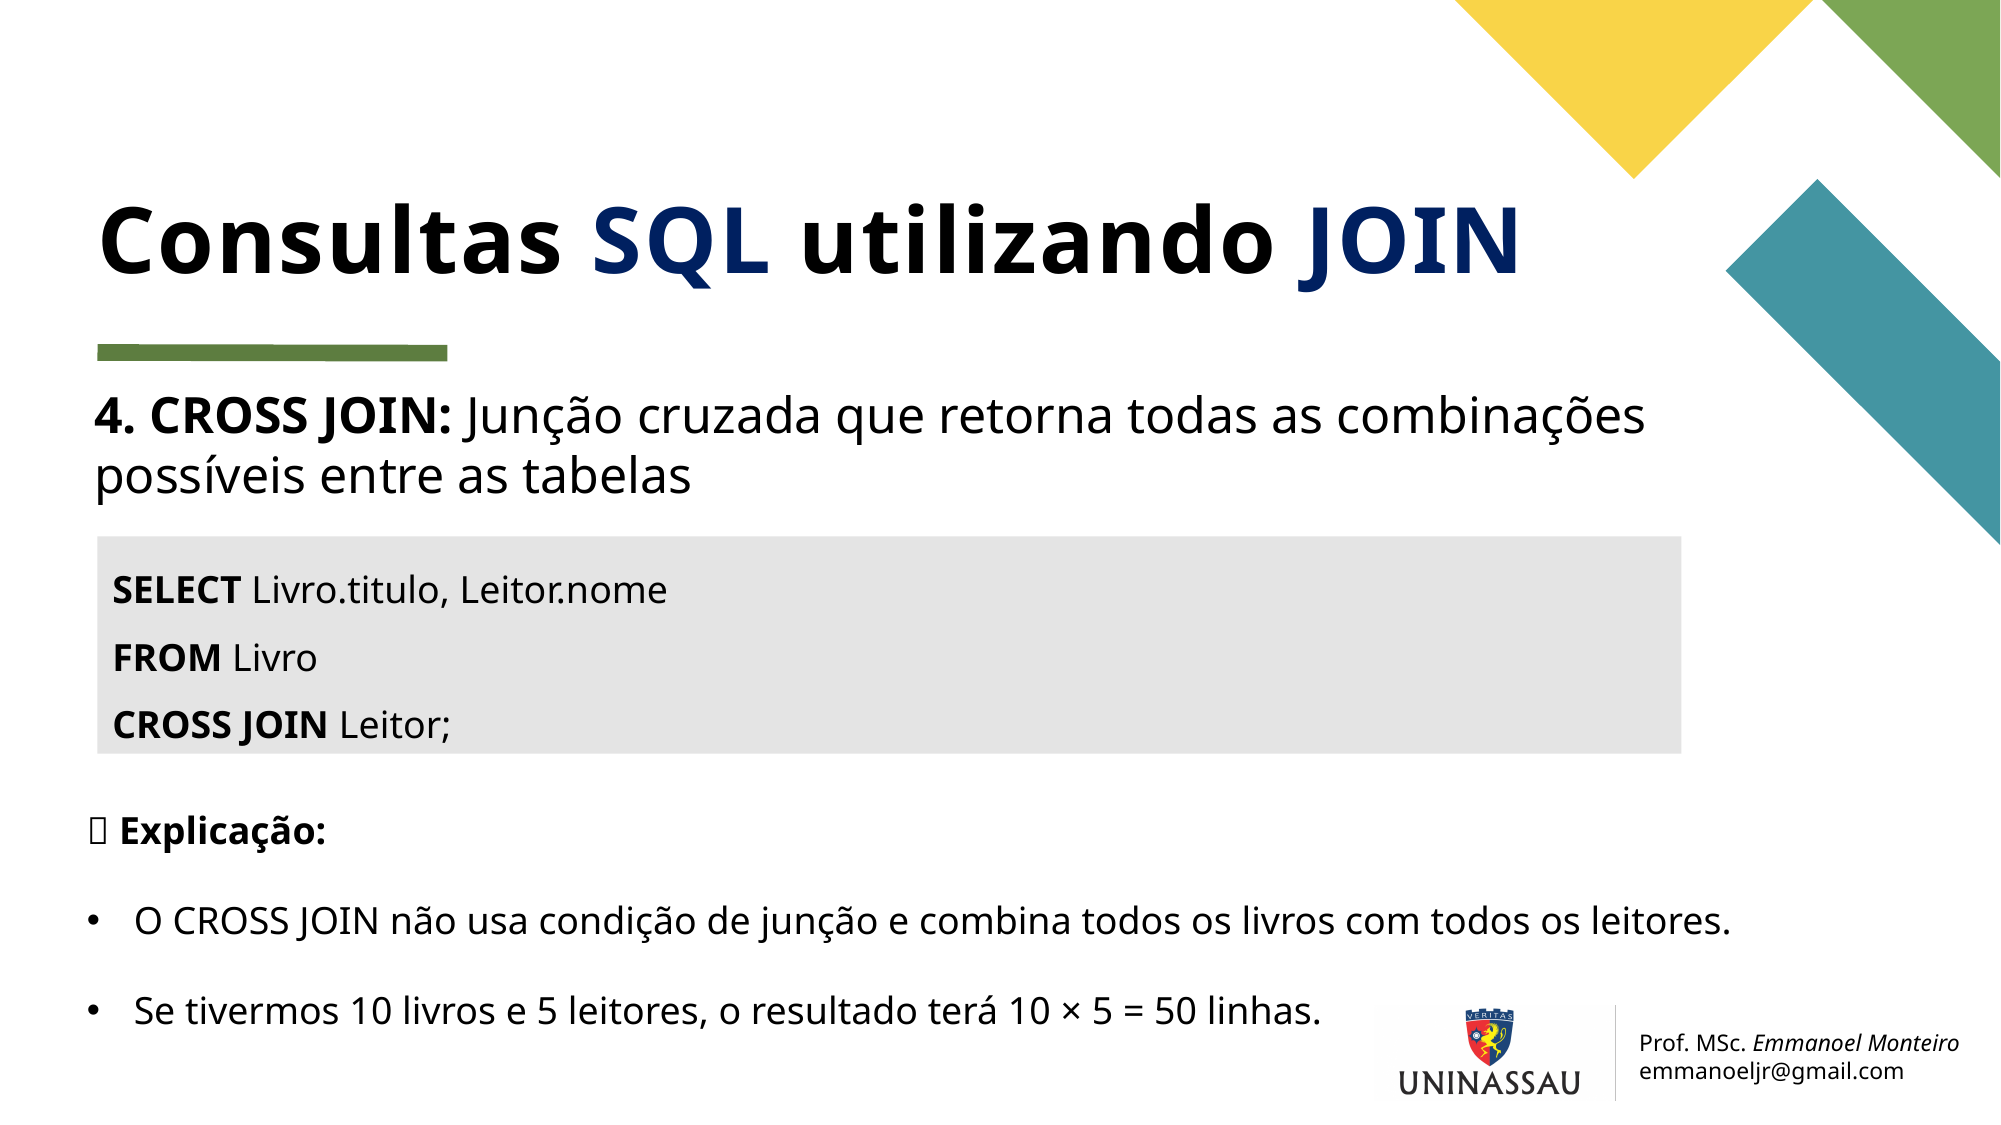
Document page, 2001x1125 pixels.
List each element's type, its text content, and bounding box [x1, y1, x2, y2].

picture [1374, 1005, 1616, 1101]
text_box ✅ Explicação: O CROSS JOIN não usa condição de junção e combina todos os livros com todos os leitores. Se tivermos 10 livros e 5 leitores, o resultado terá 10 × 5 = 50 linhas. [72, 799, 1873, 1040]
text_box 4. CROSS JOIN: Junção cruzada que retorna todas as combinações possíveis entre as tabelas [79, 376, 1825, 512]
title Consultas SQL utilizando JOIN [97, 32, 1898, 291]
text_box Prof. MSc. Emmanoel Monteiro emmanoeljr@gmail.com [1624, 1021, 1975, 1092]
text_box SELECT Livro.titulo, Leitor.nome FROM Livro CROSS JOIN Leitor; [97, 536, 1682, 754]
